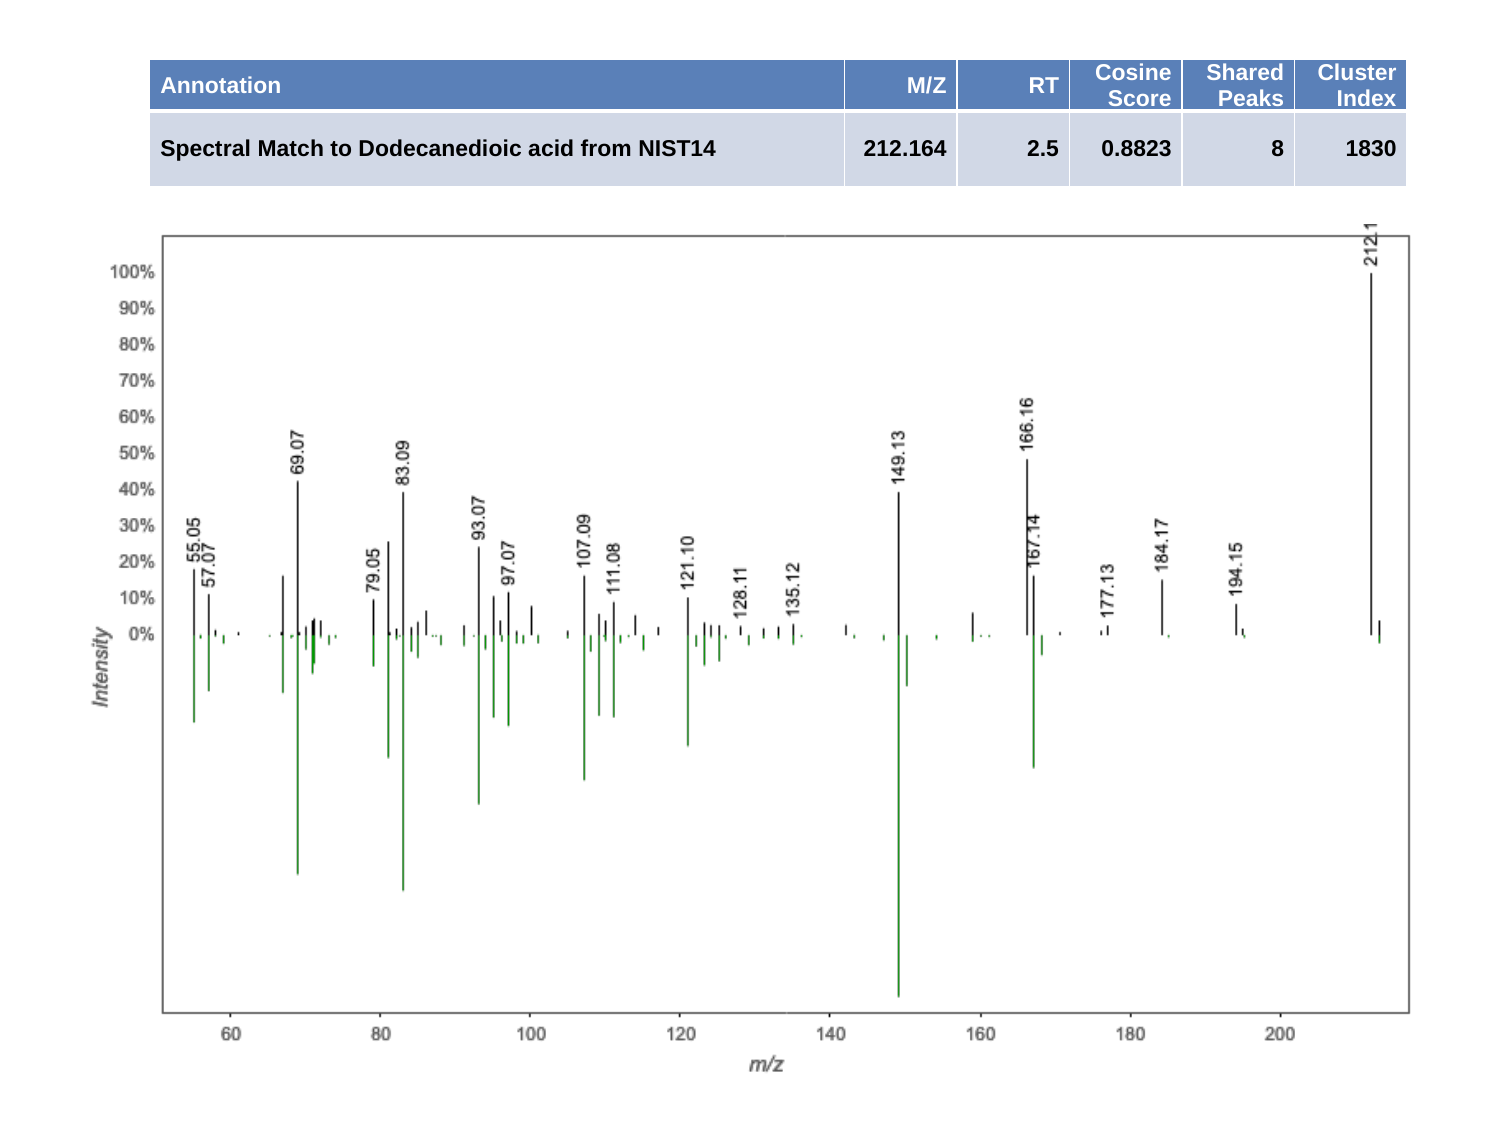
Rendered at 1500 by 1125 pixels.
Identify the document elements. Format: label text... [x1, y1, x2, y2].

table_cell 1830 [1295, 113, 1406, 186]
table_header Cosine Score [1070, 60, 1181, 109]
table_header M/Z [845, 60, 956, 109]
table_cell 212.164 [845, 113, 956, 186]
table_cell 2.5 [958, 113, 1069, 186]
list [74, 224, 1426, 1081]
table_header Shared Peaks [1183, 60, 1294, 109]
table_header Cluster Index [1295, 60, 1406, 109]
table_cell 0.8823 [1070, 113, 1181, 186]
table_cell Spectral Match to Dodecanedioic acid from NIST14 [150, 113, 844, 186]
table_header RT [958, 60, 1069, 109]
table_cell 8 [1183, 113, 1294, 186]
table_header Annotation [150, 60, 844, 109]
